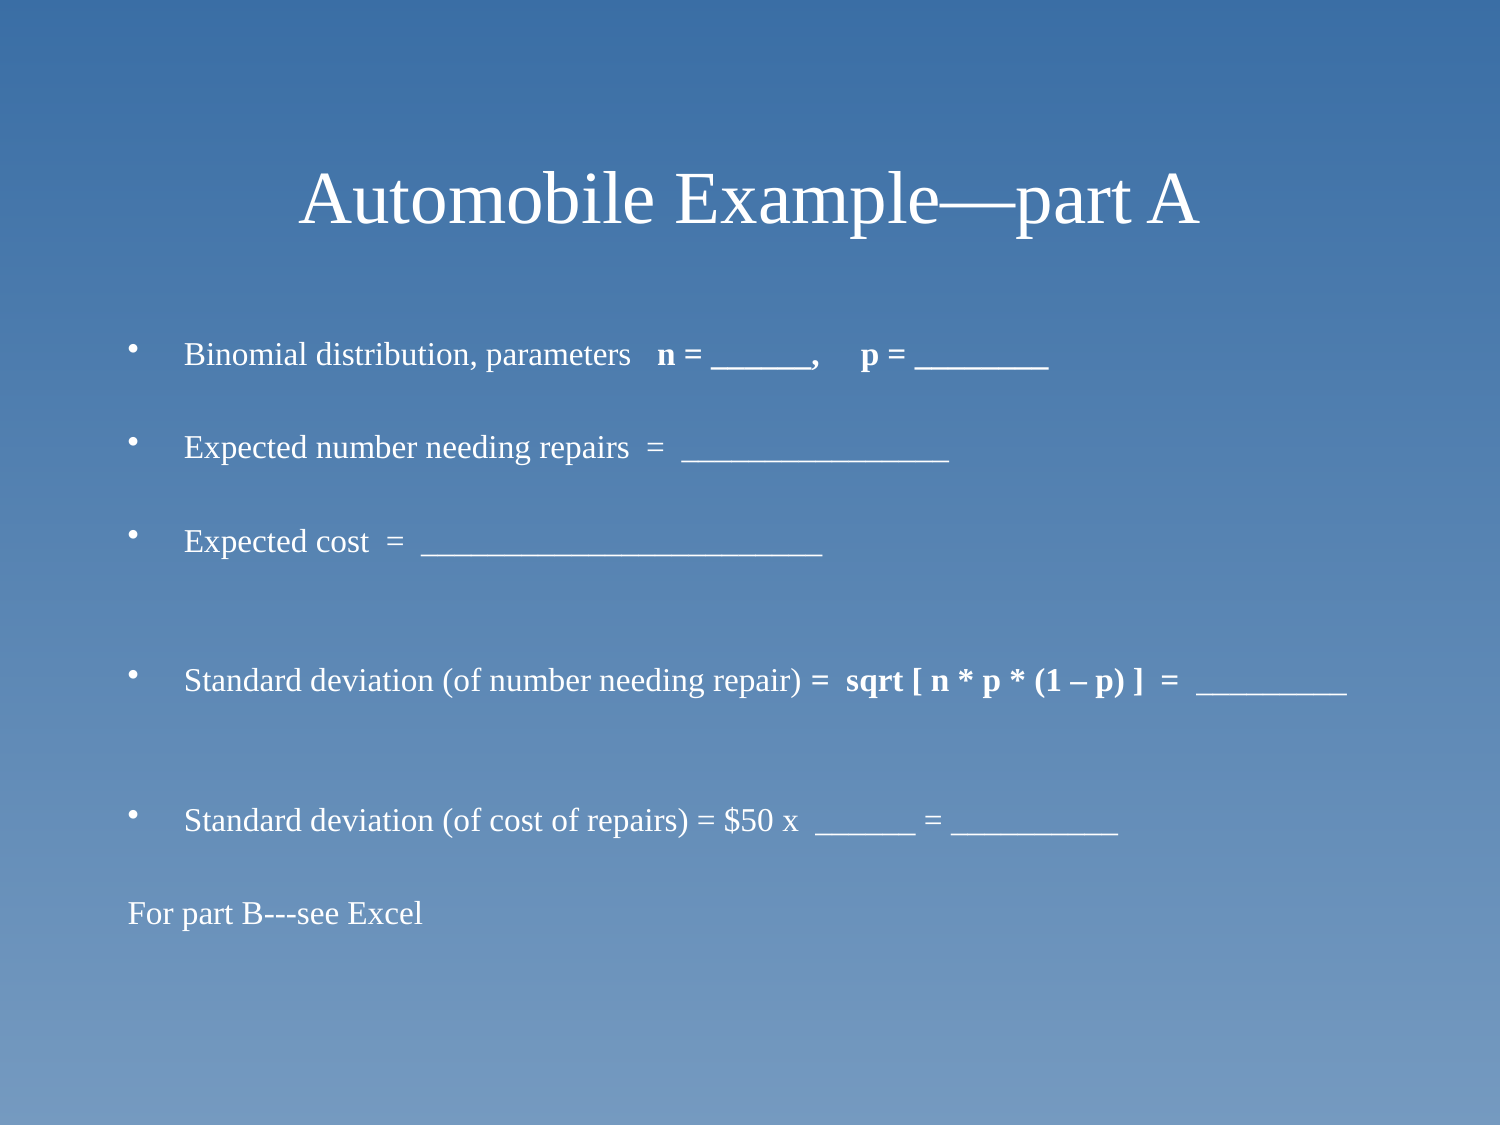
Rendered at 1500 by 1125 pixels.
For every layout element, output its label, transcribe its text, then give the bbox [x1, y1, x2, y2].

list Binomial distribution, parameters n = ______, p = ________ Expected number needing repairs = ________________ Expected cost = ________________________ Standard deviation (of number needing repair) = sqrt [ n * p * (1 – p) ] = _________ Standard deviation (of cost of repairs) = $50 x ______ = __________ For part B---see Excel [112, 324, 1388, 1001]
title Automobile Example—part A [112, 99, 1388, 288]
